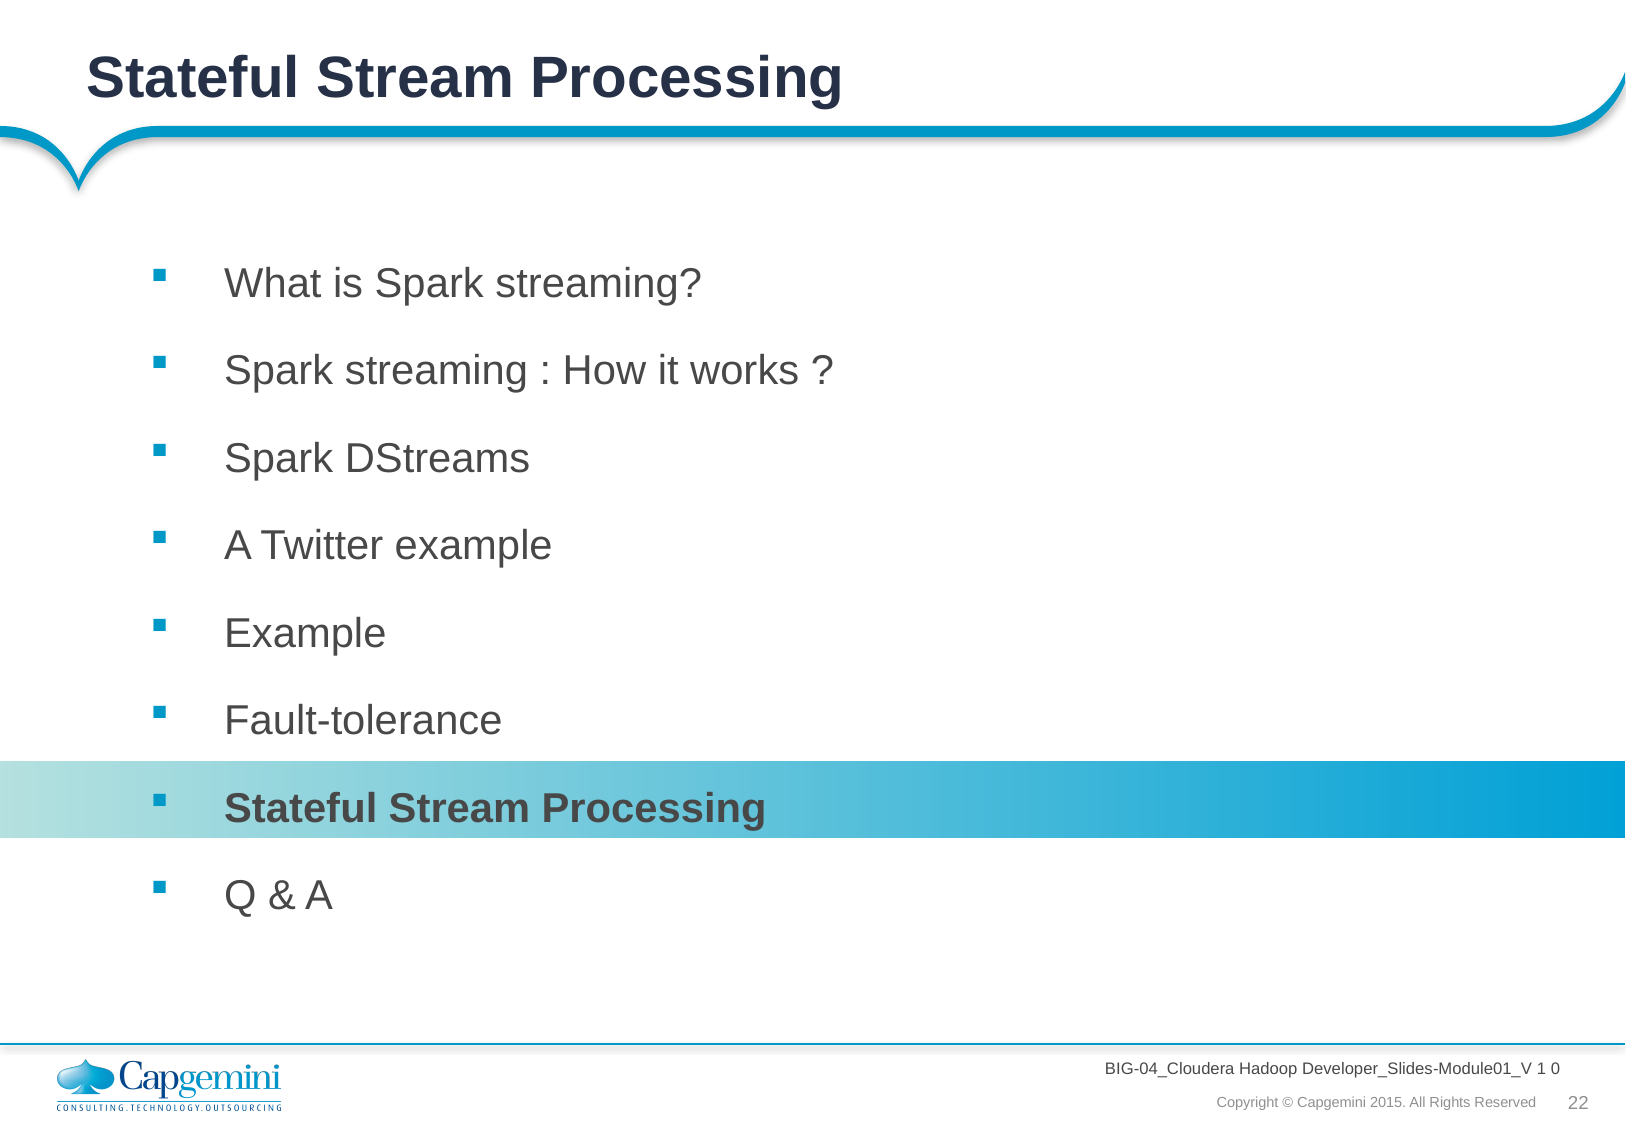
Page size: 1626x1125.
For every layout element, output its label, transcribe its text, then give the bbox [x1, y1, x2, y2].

text_box [0, 761, 75, 838]
list What is Spark streaming? Spark streaming : How it works ? Spark DStreams A Twitter example Example Fault-tolerance Stateful Stream Processing Q & A [75, 224, 1625, 1048]
picture [57, 1059, 281, 1111]
title Stateful Stream Processing [37, 12, 1600, 100]
